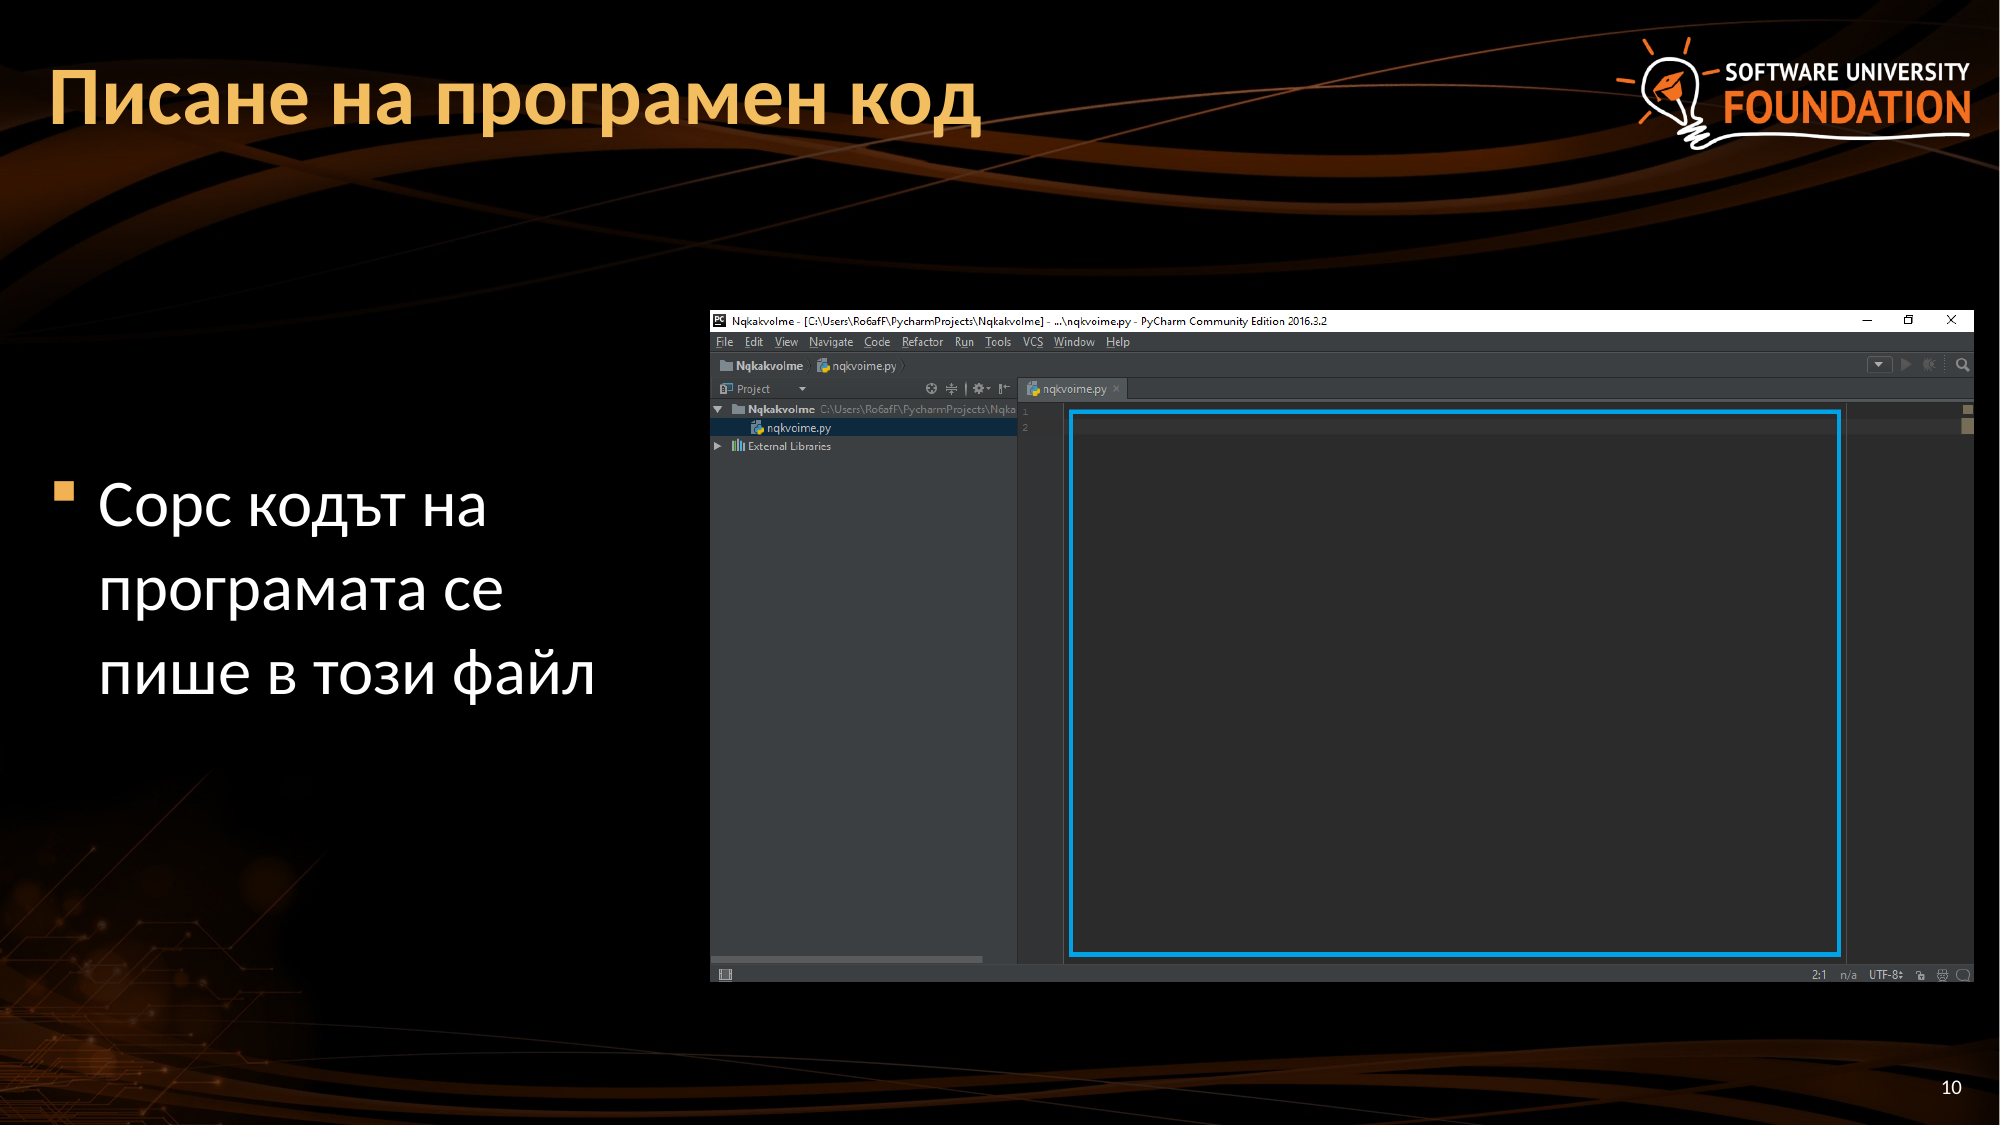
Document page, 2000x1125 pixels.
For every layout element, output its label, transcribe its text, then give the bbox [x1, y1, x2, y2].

picture [0, 0, 2000, 1125]
slide_number 10 [1897, 1070, 1968, 1103]
list Сорс кодът на програмата се пише в този файл [31, 450, 688, 738]
title Писане на програмен код [30, 6, 1602, 189]
